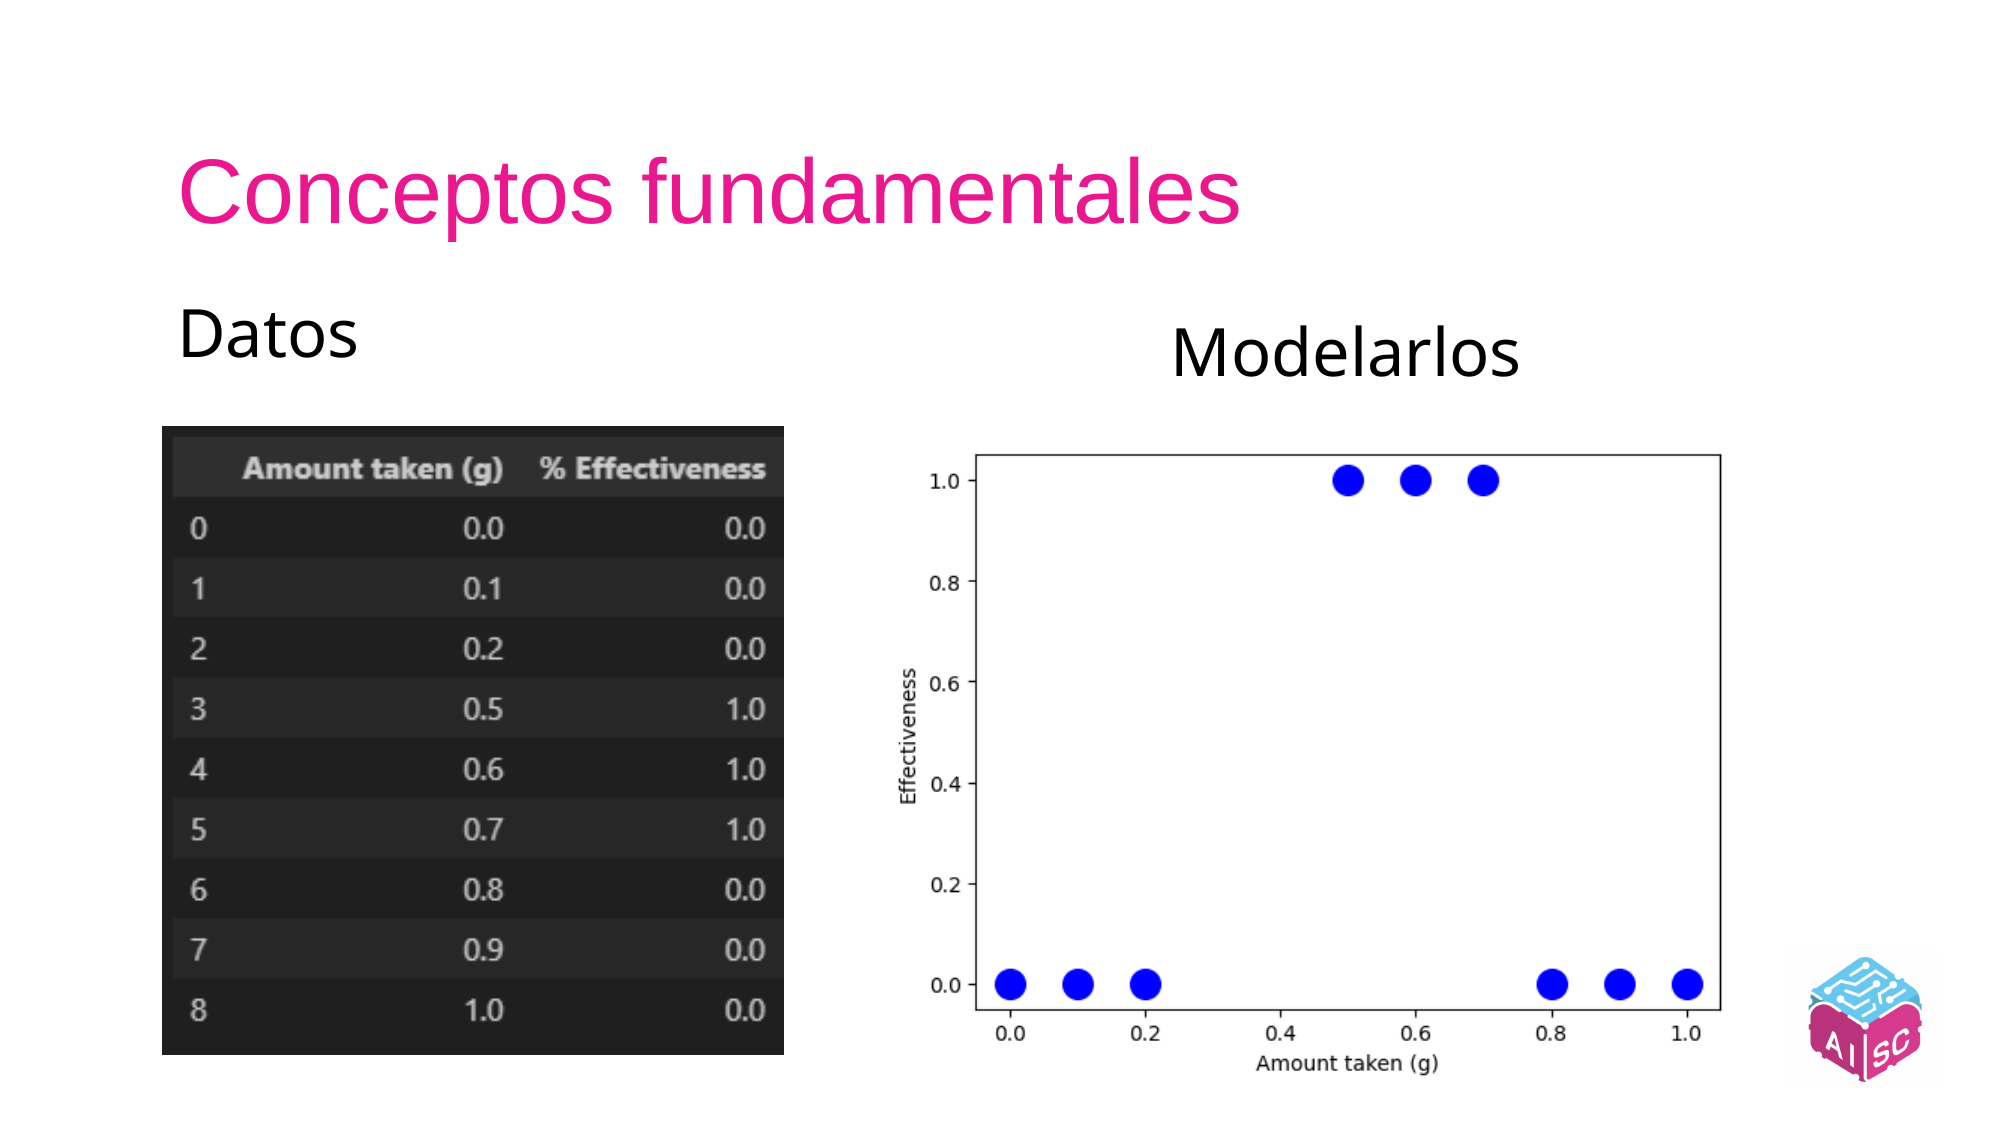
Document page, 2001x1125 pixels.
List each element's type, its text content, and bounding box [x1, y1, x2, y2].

text_box Modelarlos [1155, 302, 1626, 397]
text_box Datos [162, 283, 411, 378]
text_box Conceptos fundamentales [162, 84, 1888, 303]
picture [883, 440, 1736, 1090]
picture [161, 426, 785, 1055]
picture [1784, 948, 1941, 1090]
